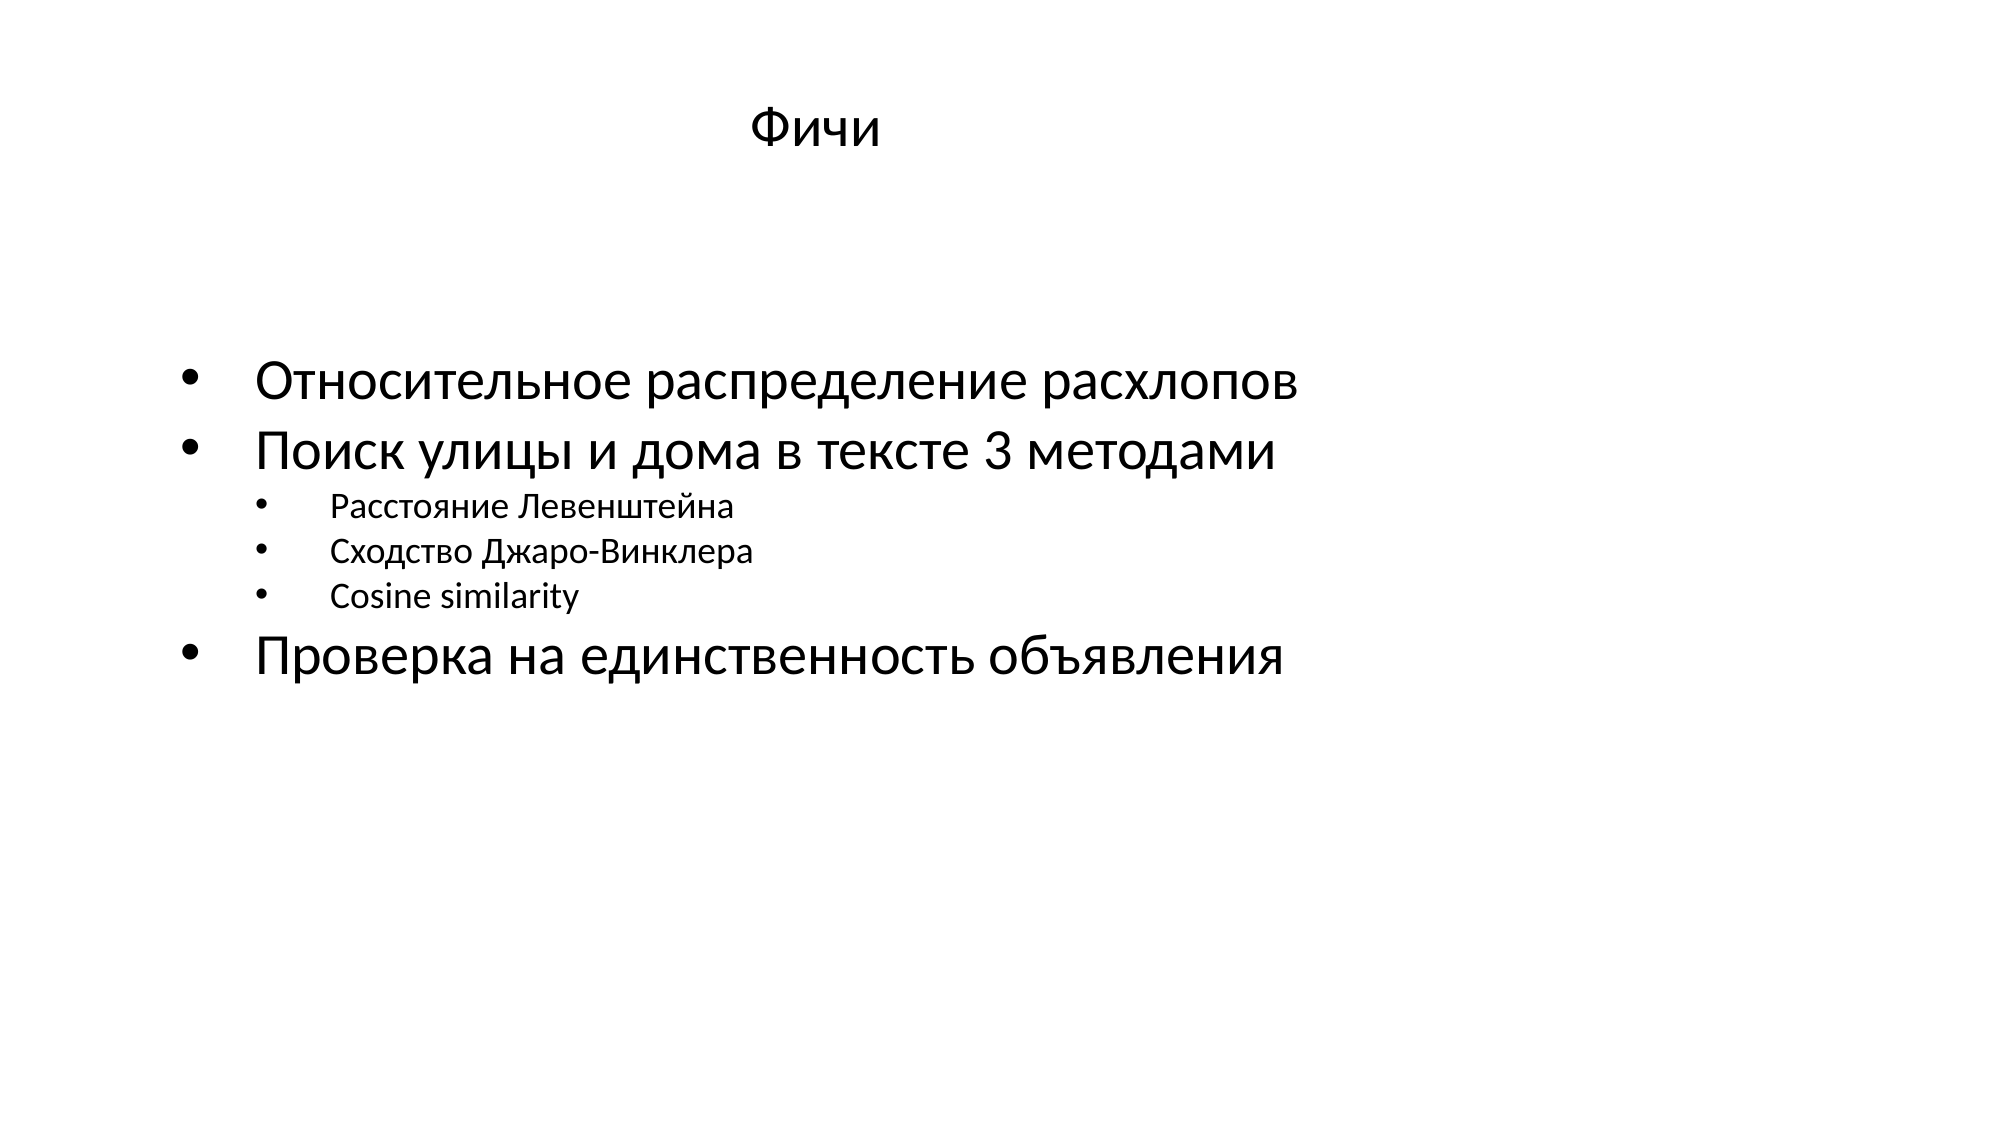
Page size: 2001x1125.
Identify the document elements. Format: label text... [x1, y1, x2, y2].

text_box Фичи [736, 81, 897, 166]
text_box Относительное распределение расхлопов Поиск улицы и дома в тексте 3 методами Расстояние Левенштейна Сходство Джаро-Винклера Cosine similarity Проверка на единственность объявления [165, 333, 1315, 694]
